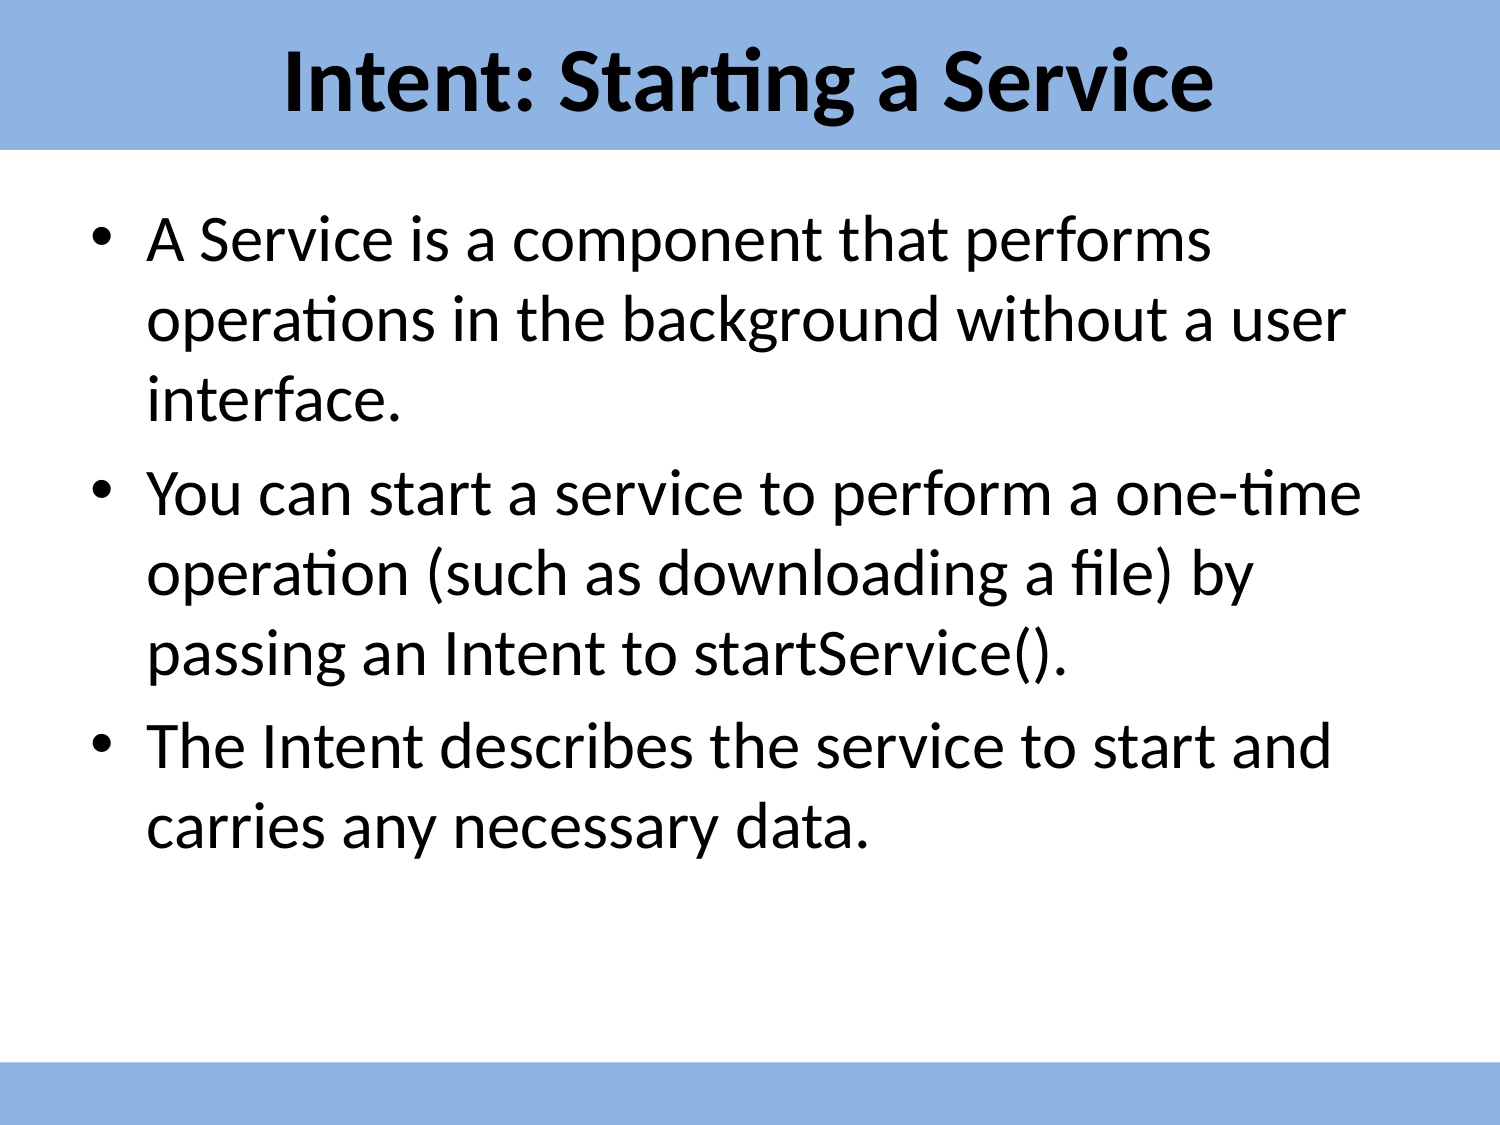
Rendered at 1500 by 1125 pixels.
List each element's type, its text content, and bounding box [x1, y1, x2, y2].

title Intent: Starting a Service [0, 0, 1500, 150]
list A Service is a component that performs operations in the background without a user interface. You can start a service to perform a one-time operation (such as downloading a file) by passing an Intent to startService(). The Intent describes the service to start and carries any necessary data. [75, 187, 1438, 1025]
text_box [0, 1060, 1500, 1125]
